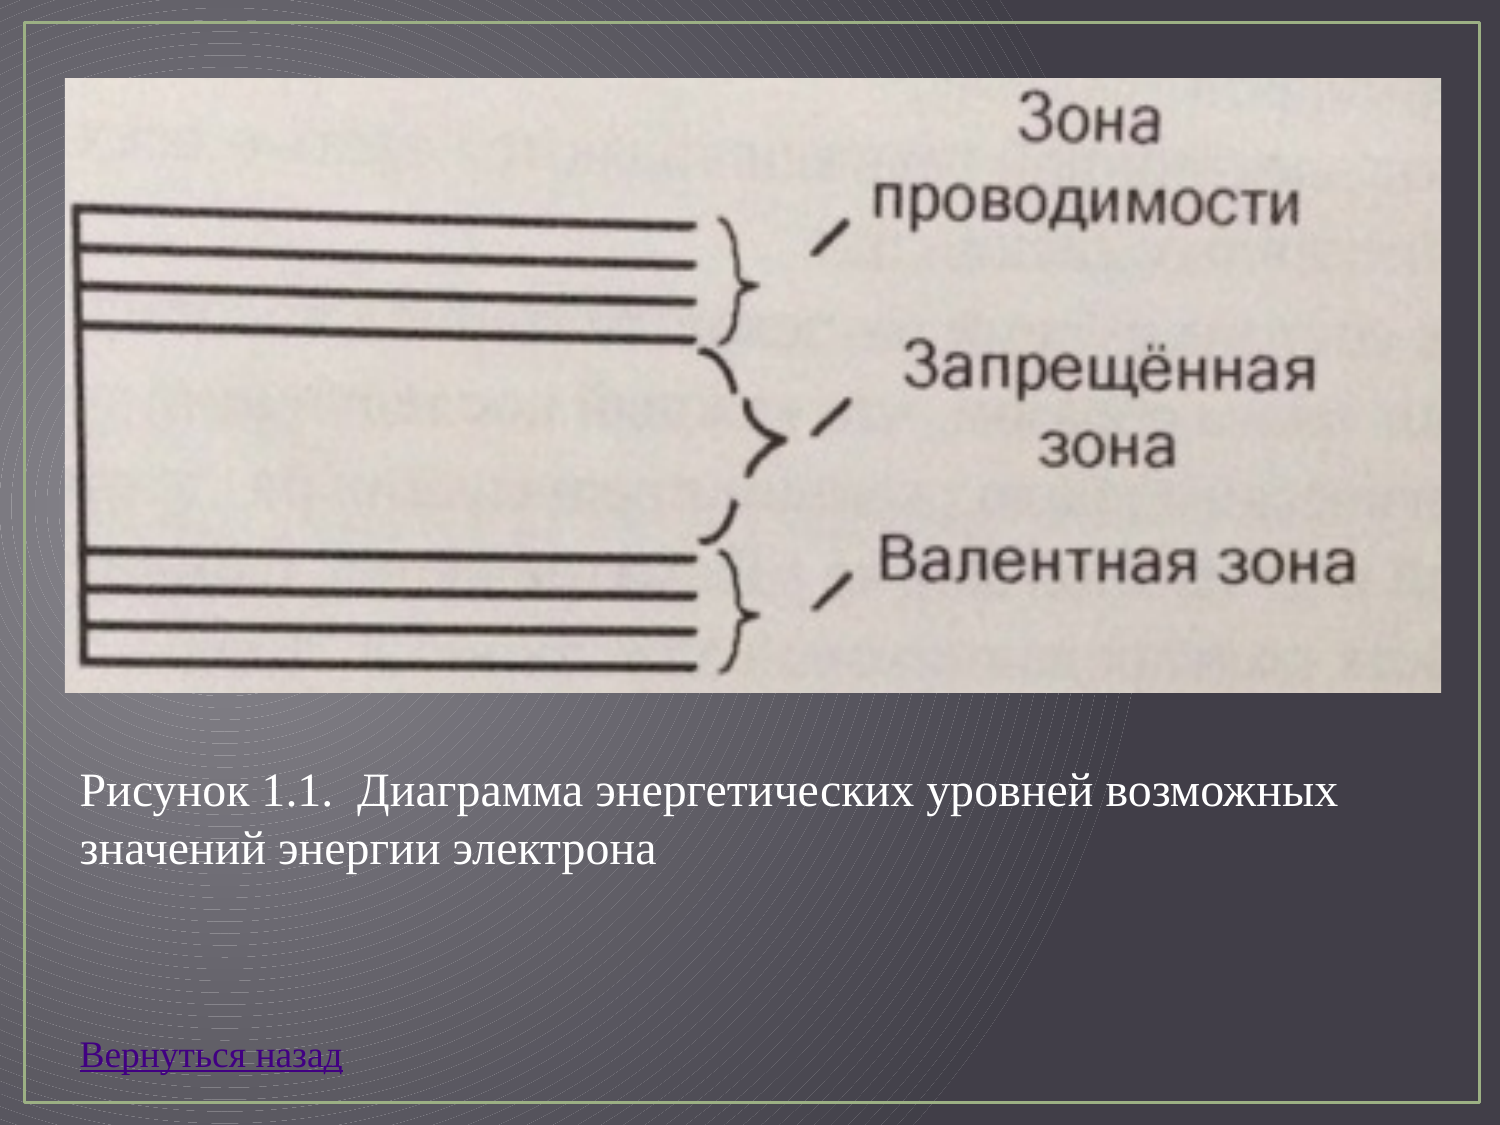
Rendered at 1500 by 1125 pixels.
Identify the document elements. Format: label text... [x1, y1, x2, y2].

picture [64, 77, 1442, 693]
text_box Рисунок 1.1. Диаграмма энергетических уровней возможных значений энергии электрона [64, 751, 1424, 882]
text_box Вернуться назад [64, 1023, 408, 1083]
